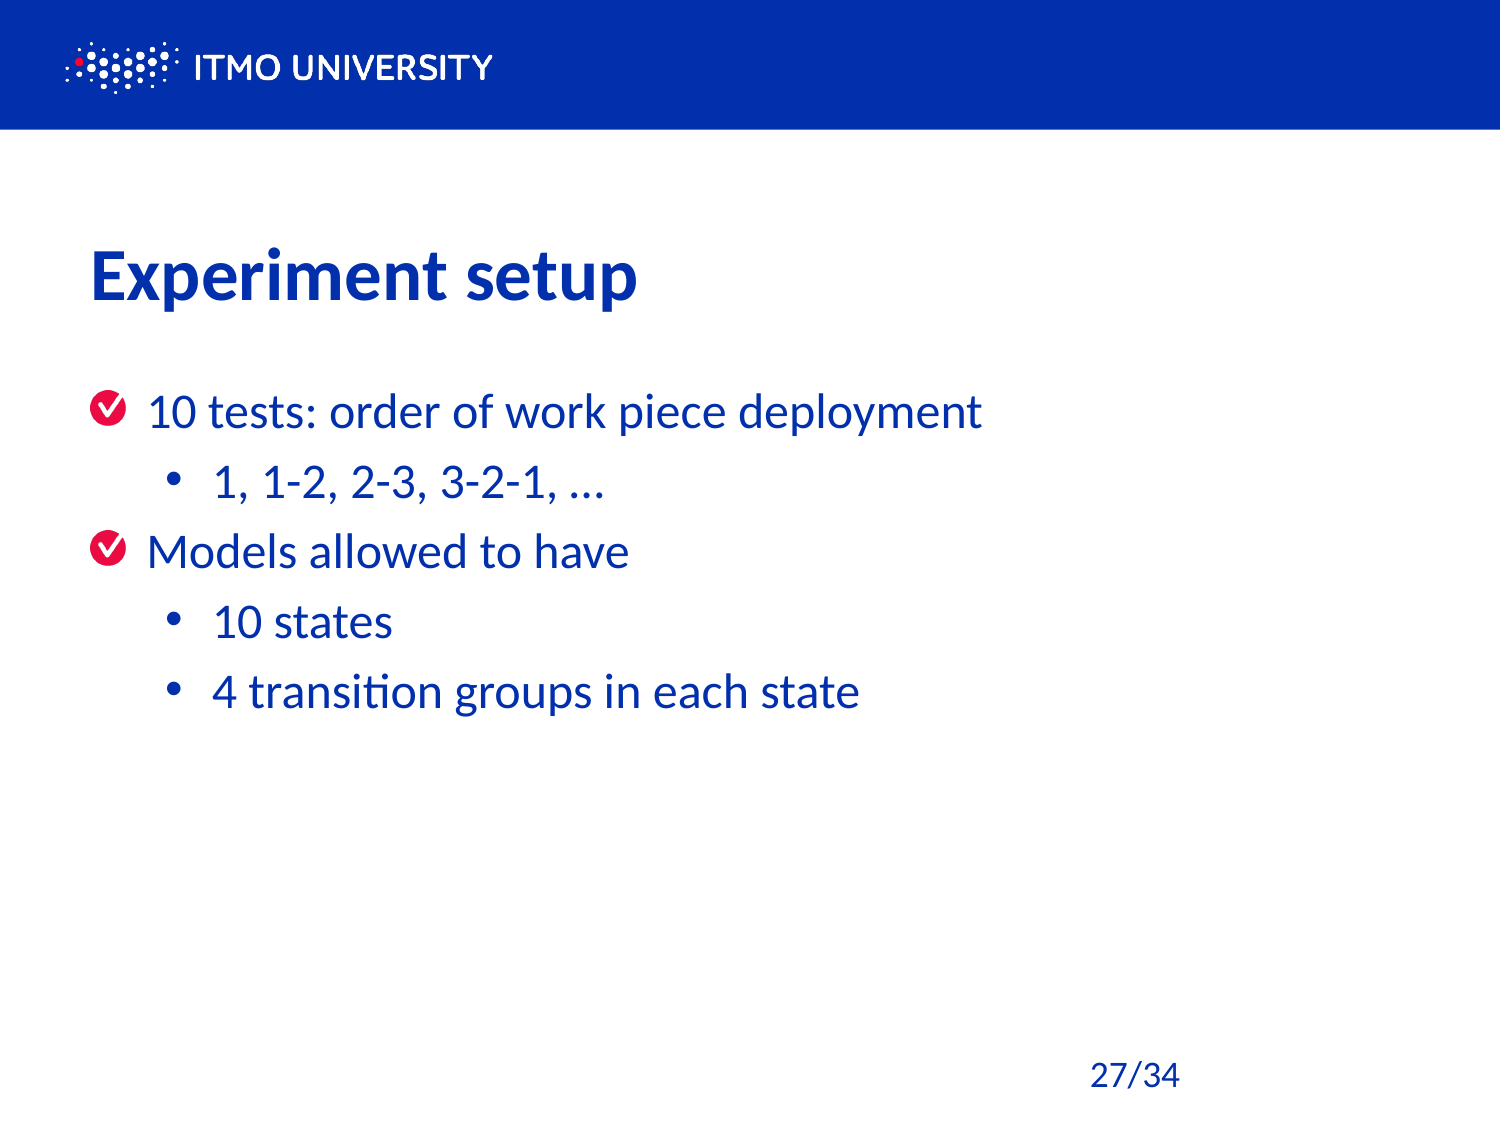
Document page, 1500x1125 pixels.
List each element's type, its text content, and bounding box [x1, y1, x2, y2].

list 10 tests: order of work piece deployment 1, 1-2, 2-3, 3-2-1, … Models allowed to have 10 states 4 transition groups in each state [75, 370, 1425, 1005]
title Experiment setup [75, 202, 1425, 339]
slide_number 27/34 [1074, 1042, 1425, 1103]
picture [90, 530, 126, 566]
picture [0, 0, 545, 140]
picture [90, 390, 126, 426]
